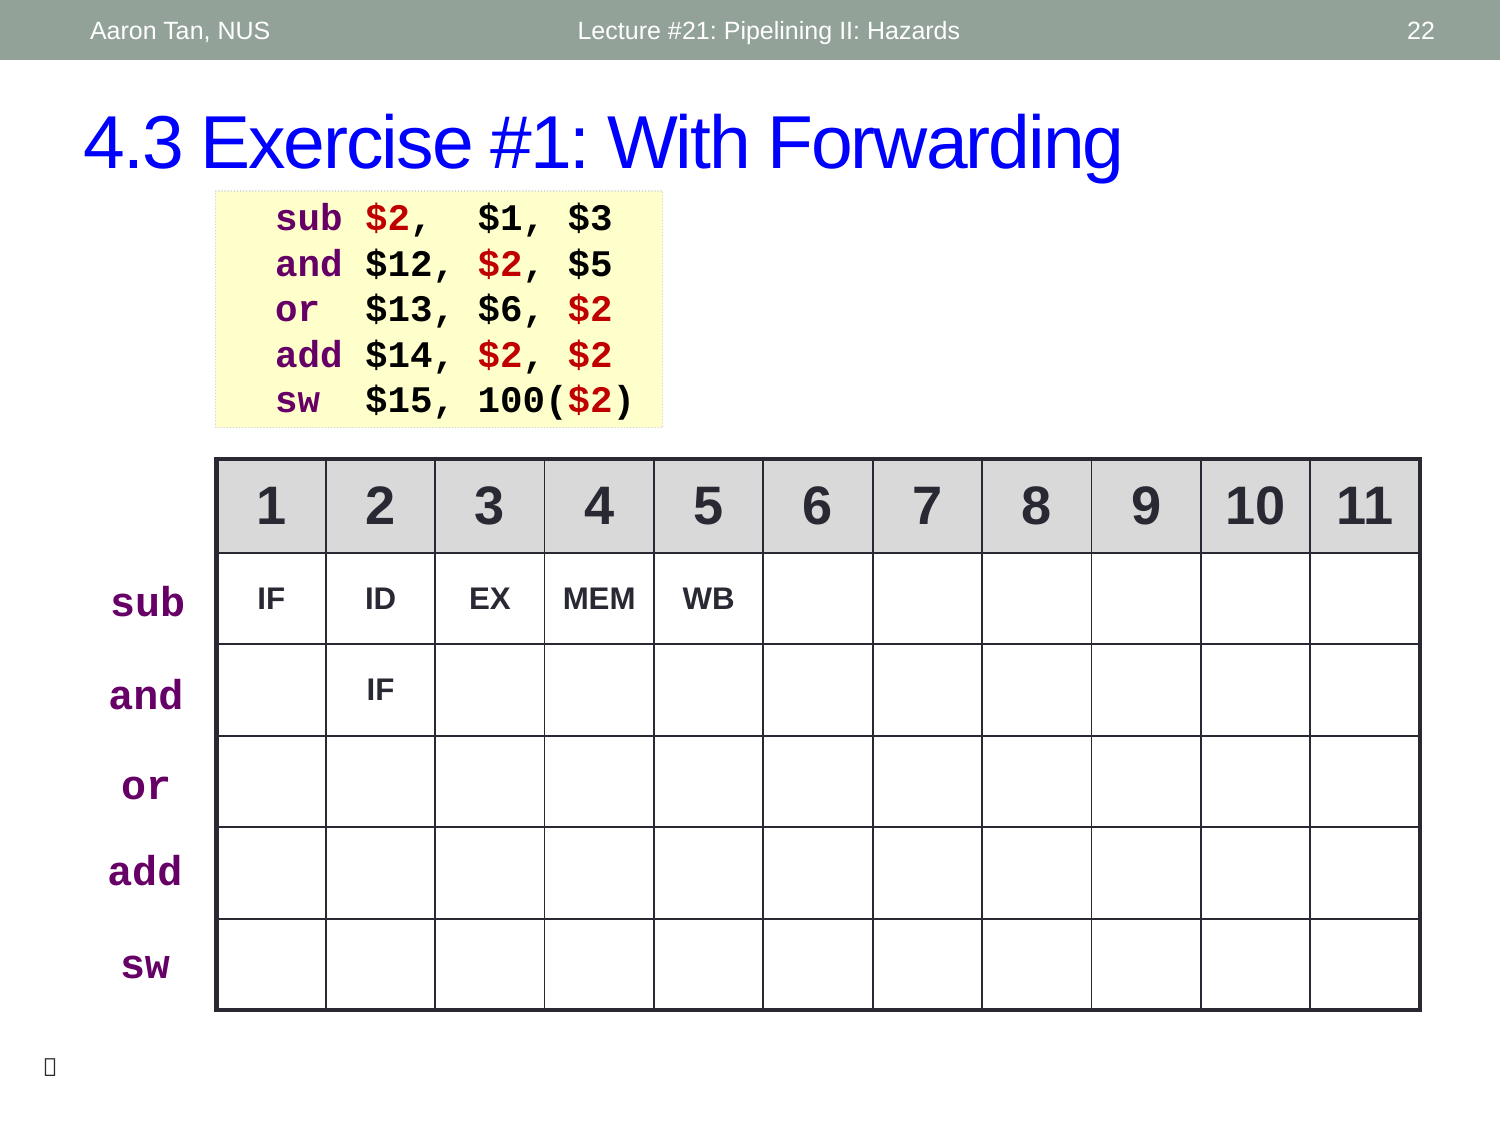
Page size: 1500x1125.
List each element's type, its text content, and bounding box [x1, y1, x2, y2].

table_cell [436, 645, 544, 735]
table_header 4 [545, 461, 653, 552]
table_cell [436, 737, 544, 826]
table_header 11 [1311, 461, 1418, 552]
table_cell EX [436, 554, 544, 643]
table_cell [655, 920, 762, 1008]
table_cell [1202, 645, 1309, 735]
table_cell [1092, 554, 1200, 643]
table_cell [545, 920, 653, 1008]
slide_number Aaron Tan, NUS [75, 3, 550, 57]
table_header 9 [1092, 461, 1200, 552]
table_cell [545, 737, 653, 826]
table_cell WB [655, 554, 762, 643]
table_cell [1202, 828, 1309, 918]
table_header 3 [436, 461, 544, 552]
table_cell [874, 554, 981, 643]
table_cell [1311, 554, 1418, 643]
table_cell IF [327, 645, 434, 735]
table_cell [983, 554, 1091, 643]
table_cell [874, 828, 981, 918]
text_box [91, 566, 201, 979]
table_cell [219, 828, 325, 918]
table_cell [219, 737, 325, 826]
table_header 6 [764, 461, 872, 552]
table_cell [436, 828, 544, 918]
text_box  [24, 1050, 75, 1083]
table_cell [764, 554, 872, 643]
table_cell [1202, 554, 1309, 643]
table_cell [1092, 828, 1200, 918]
table_cell [1092, 737, 1200, 826]
table_cell [1202, 737, 1309, 826]
table_cell [545, 645, 653, 735]
table_cell [327, 737, 434, 826]
table_cell [1311, 828, 1418, 918]
table_cell [655, 645, 762, 735]
table_cell IF [219, 554, 325, 643]
table_cell [1311, 645, 1418, 735]
table_cell [874, 920, 981, 1008]
table_cell [1092, 920, 1200, 1008]
table_cell [983, 920, 1091, 1008]
table_header 10 [1202, 461, 1309, 552]
table_cell ID [327, 554, 434, 643]
table_cell [983, 645, 1091, 735]
table_cell [545, 828, 653, 918]
title 4.3 Exercise #1: With Forwarding [68, 86, 1450, 192]
table_cell [327, 920, 434, 1008]
table_cell [764, 645, 872, 735]
table_cell [436, 920, 544, 1008]
table_cell [1311, 737, 1418, 826]
slide_number 22 [1308, 3, 1450, 57]
table_cell [874, 645, 981, 735]
table_cell [219, 920, 325, 1008]
table_header 8 [983, 461, 1091, 552]
table_cell [874, 737, 981, 826]
table_cell MEM [545, 554, 653, 643]
footer Lecture #21: Pipelining II: Hazards [562, 3, 1238, 57]
table_cell [327, 828, 434, 918]
table_header 2 [327, 461, 434, 552]
table_cell [1311, 920, 1418, 1008]
table_cell [219, 645, 325, 735]
table_header 7 [874, 461, 981, 552]
table_header 5 [655, 461, 762, 552]
table_cell [764, 920, 872, 1008]
text_box sub $2, $1, $3 and $12, $2, $5 or $13, $6, $2 add $14, $2, $2 sw $15, 100($2) [215, 191, 663, 428]
table_cell [1092, 645, 1200, 735]
table_cell [983, 737, 1091, 826]
table_header 1 [219, 461, 325, 552]
table_cell [1202, 920, 1309, 1008]
table_cell [764, 828, 872, 918]
table_cell [764, 737, 872, 826]
table_cell [983, 828, 1091, 918]
table_cell [655, 737, 762, 826]
table_cell [655, 828, 762, 918]
